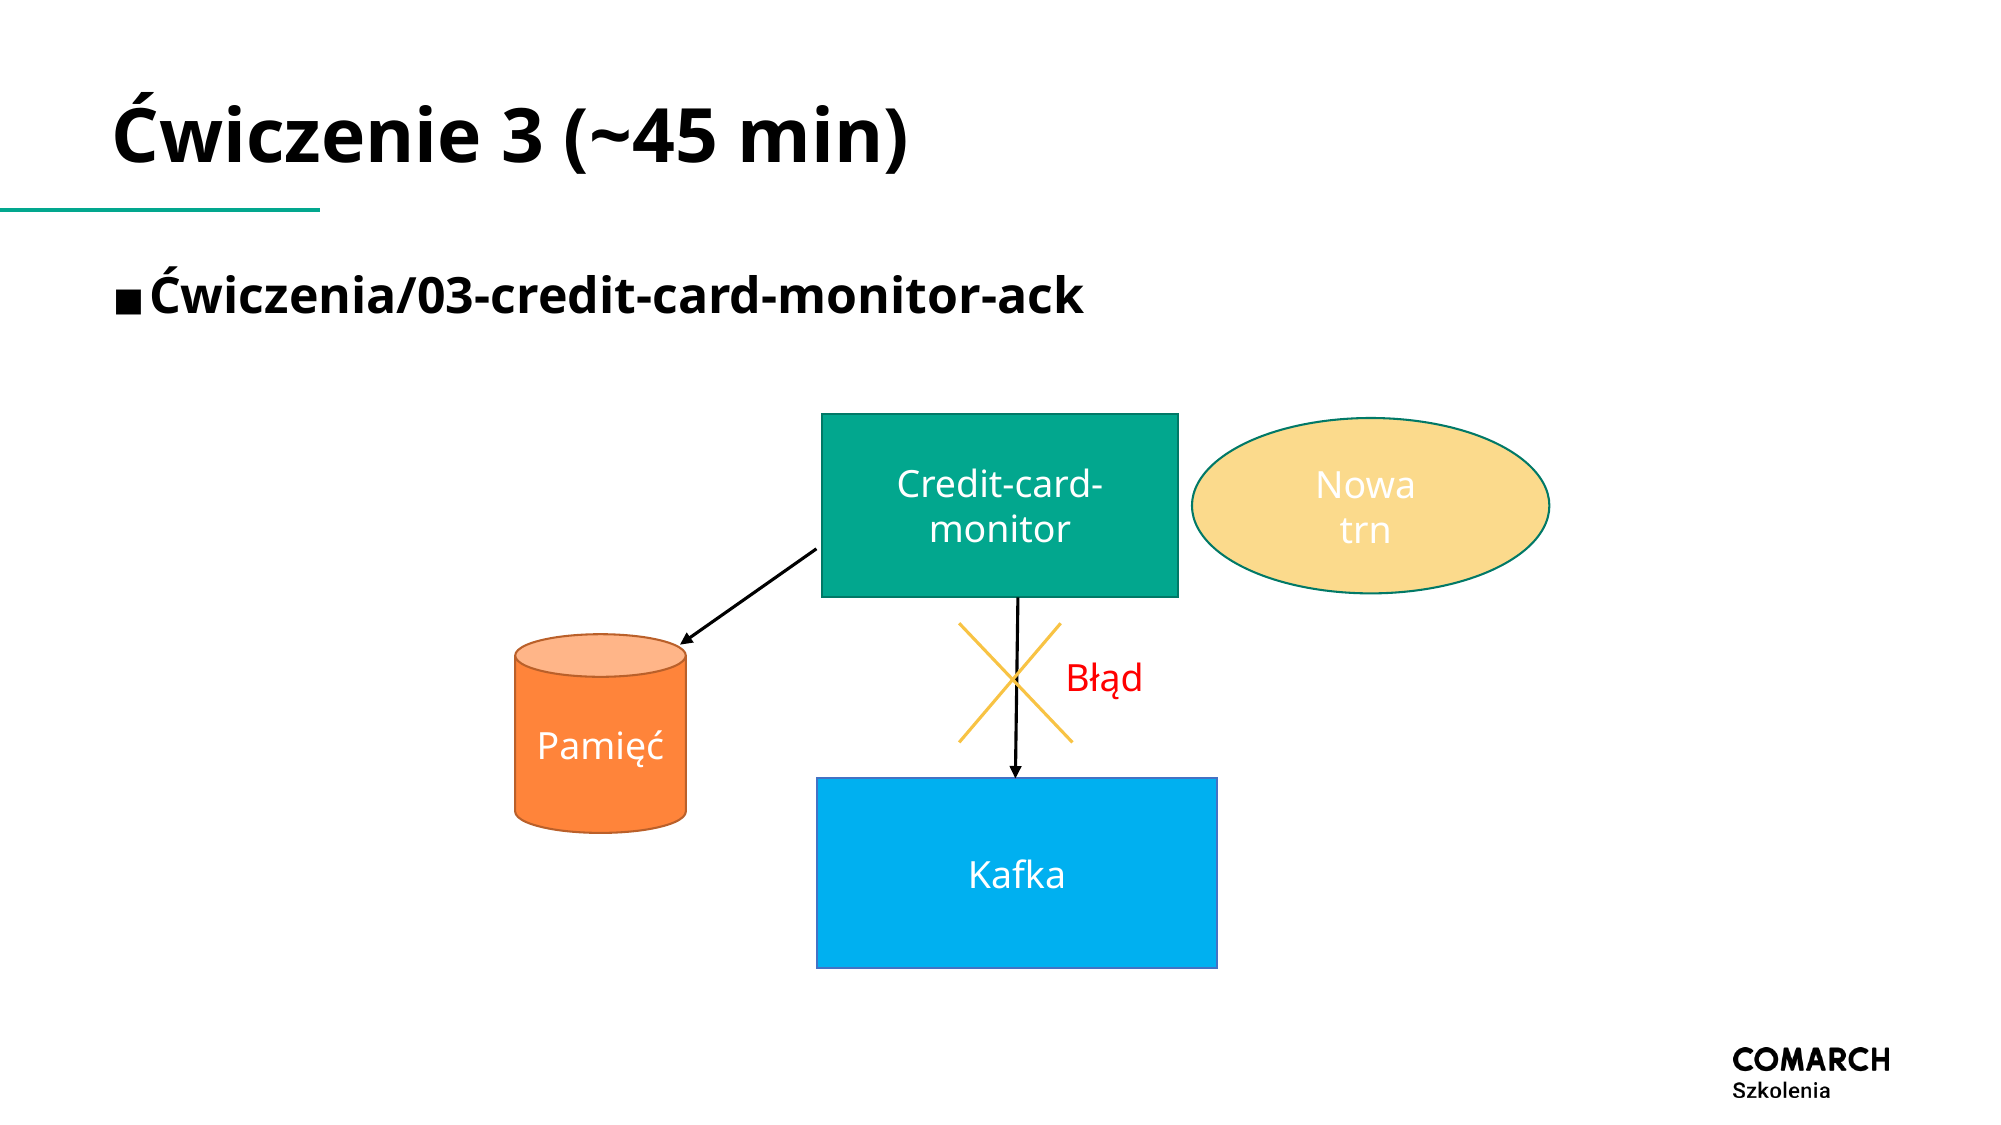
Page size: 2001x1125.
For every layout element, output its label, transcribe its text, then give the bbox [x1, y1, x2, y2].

text_box Błąd [1077, 646, 1196, 707]
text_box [1015, 597, 1019, 620]
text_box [958, 623, 1061, 743]
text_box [1062, 623, 1073, 743]
text_box [136, 268, 1914, 1025]
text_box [1015, 753, 1019, 779]
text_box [679, 548, 817, 645]
title Ćwiczenie 3 (~45 min) [111, 0, 1889, 185]
text_box Kafka [816, 778, 1218, 969]
picture [1733, 1047, 1889, 1098]
text_box Nowa trn [1191, 417, 1550, 594]
list Ćwiczenia/03-credit-card-monitor-ack [111, 243, 1889, 358]
text_box Pamięć [515, 634, 686, 833]
text_box Credit-card-monitor [821, 413, 1179, 597]
